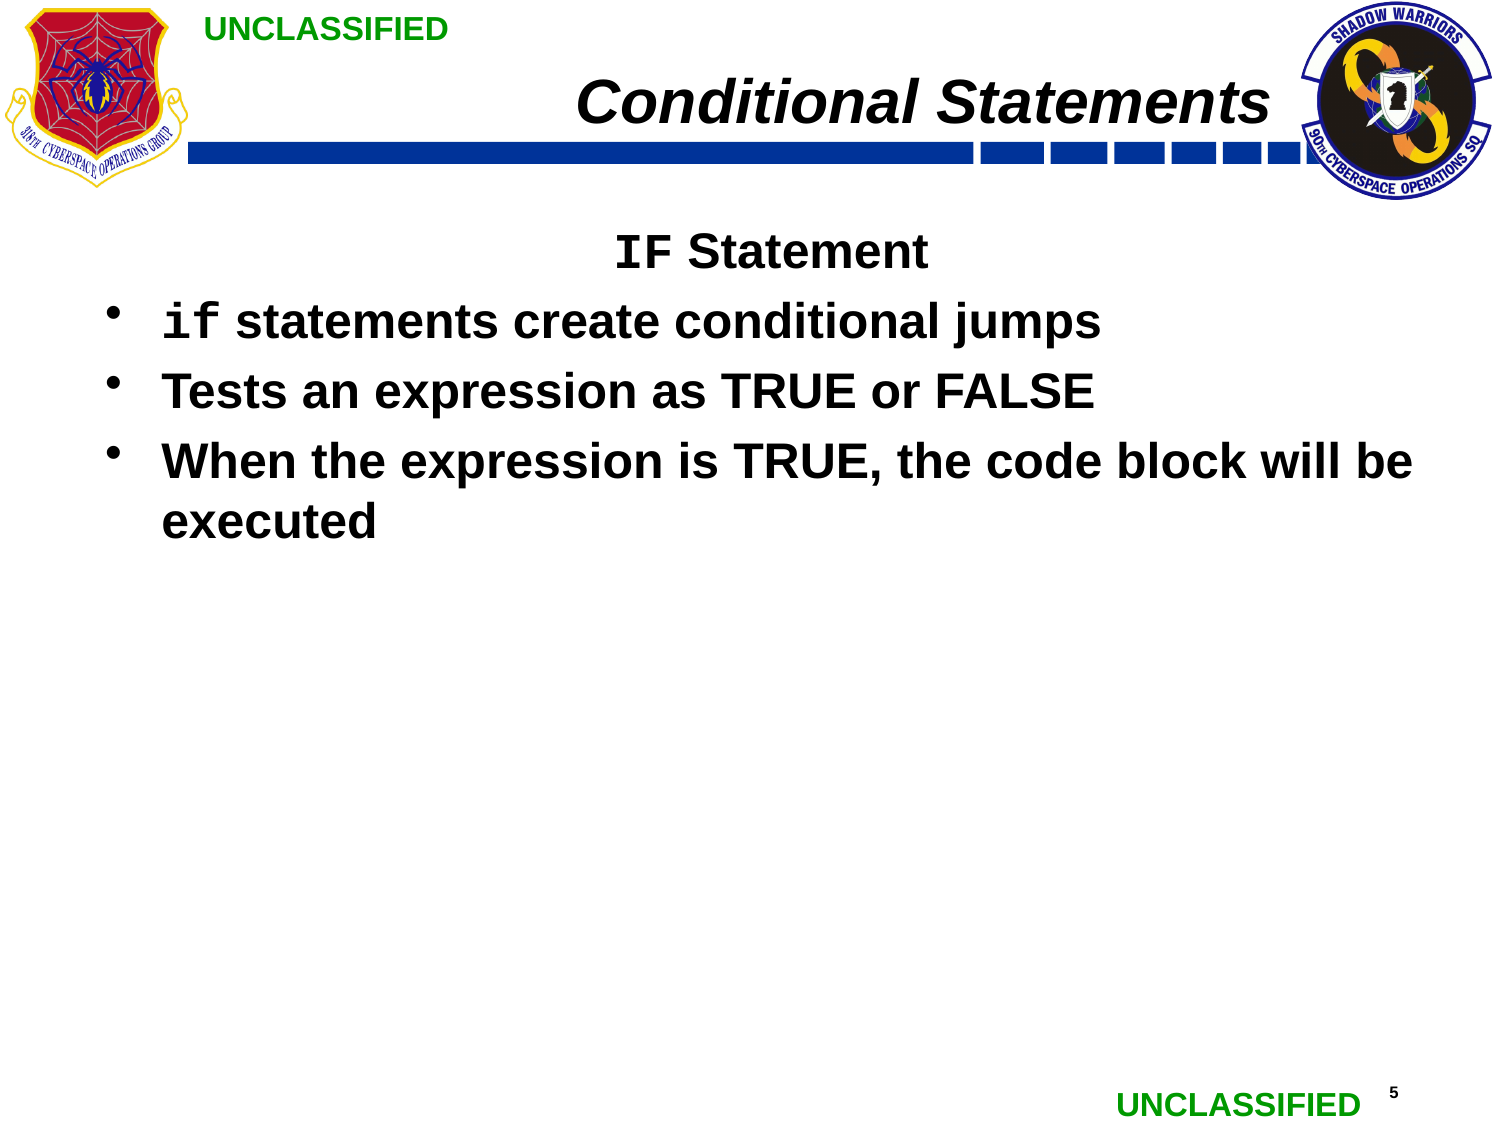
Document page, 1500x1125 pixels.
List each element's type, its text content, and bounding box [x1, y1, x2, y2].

picture [1300, 1, 1493, 200]
picture [5, 8, 188, 188]
list IF Statement if statements create conditional jumps Tests an expression as TRUE or FALSE When the expression is TRUE, the code block will be executed [90, 211, 1453, 989]
title Conditional Statements [249, 51, 1288, 142]
